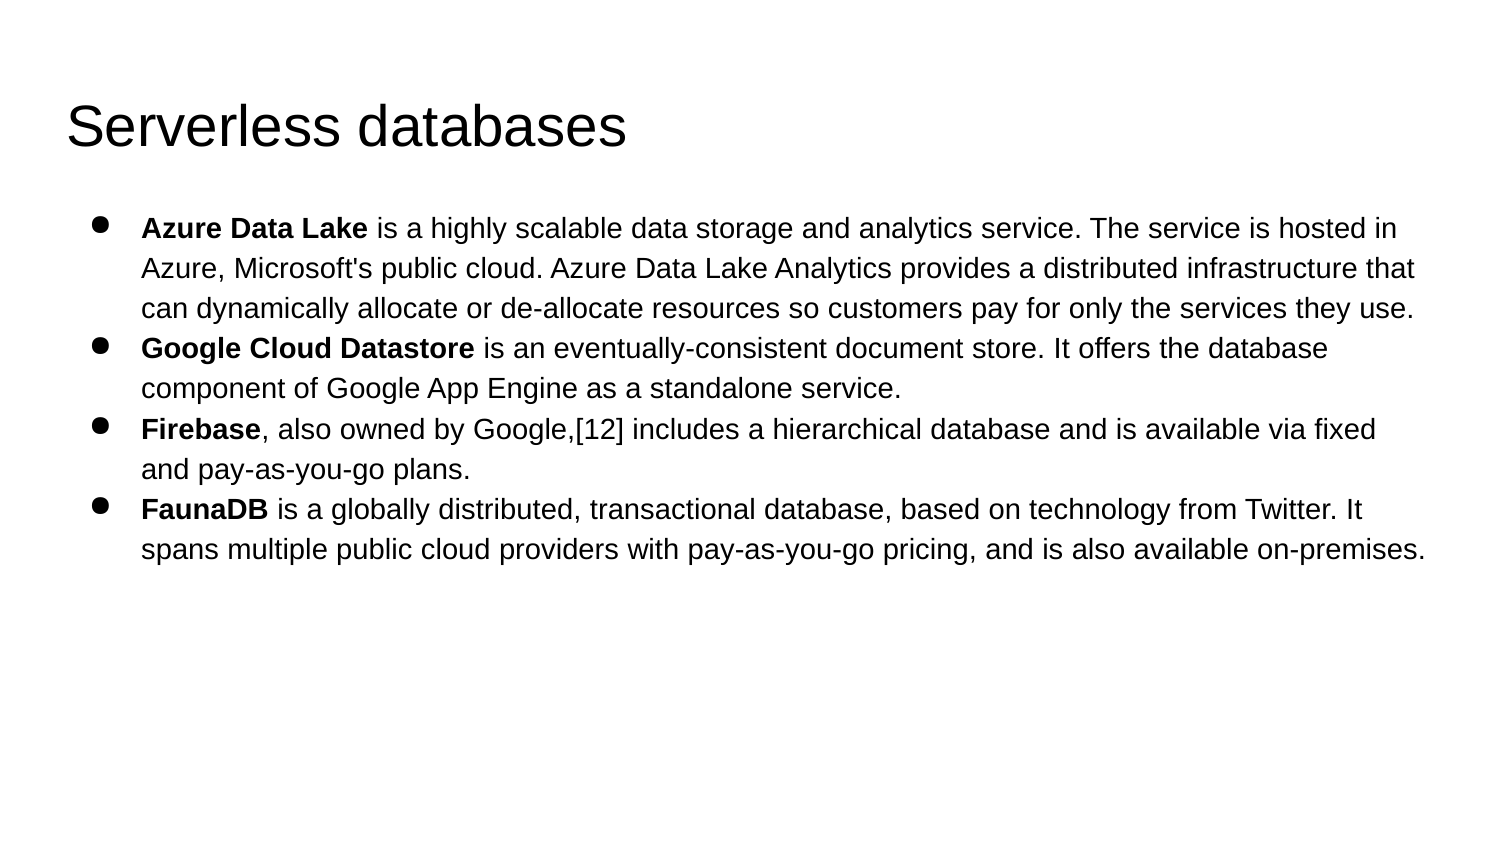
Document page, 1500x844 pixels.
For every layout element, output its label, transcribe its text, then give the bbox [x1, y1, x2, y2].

list Azure Data Lake is a highly scalable data storage and analytics service. The service is hosted in Azure, Microsoft's public cloud. Azure Data Lake Analytics provides a distributed infrastructure that can dynamically allocate or de-allocate resources so customers pay for only the services they use. Google Cloud Datastore is an eventually-consistent document store. It offers the database component of Google App Engine as a standalone service. Firebase, also owned by Google,[12] includes a hierarchical database and is available via fixed and pay-as-you-go plans. FaunaDB is a globally distributed, transactional database, based on technology from Twitter. It spans multiple public cloud providers with pay-as-you-go pricing, and is also available on-premises. [51, 189, 1449, 750]
title Serverless databases [51, 72, 1449, 167]
